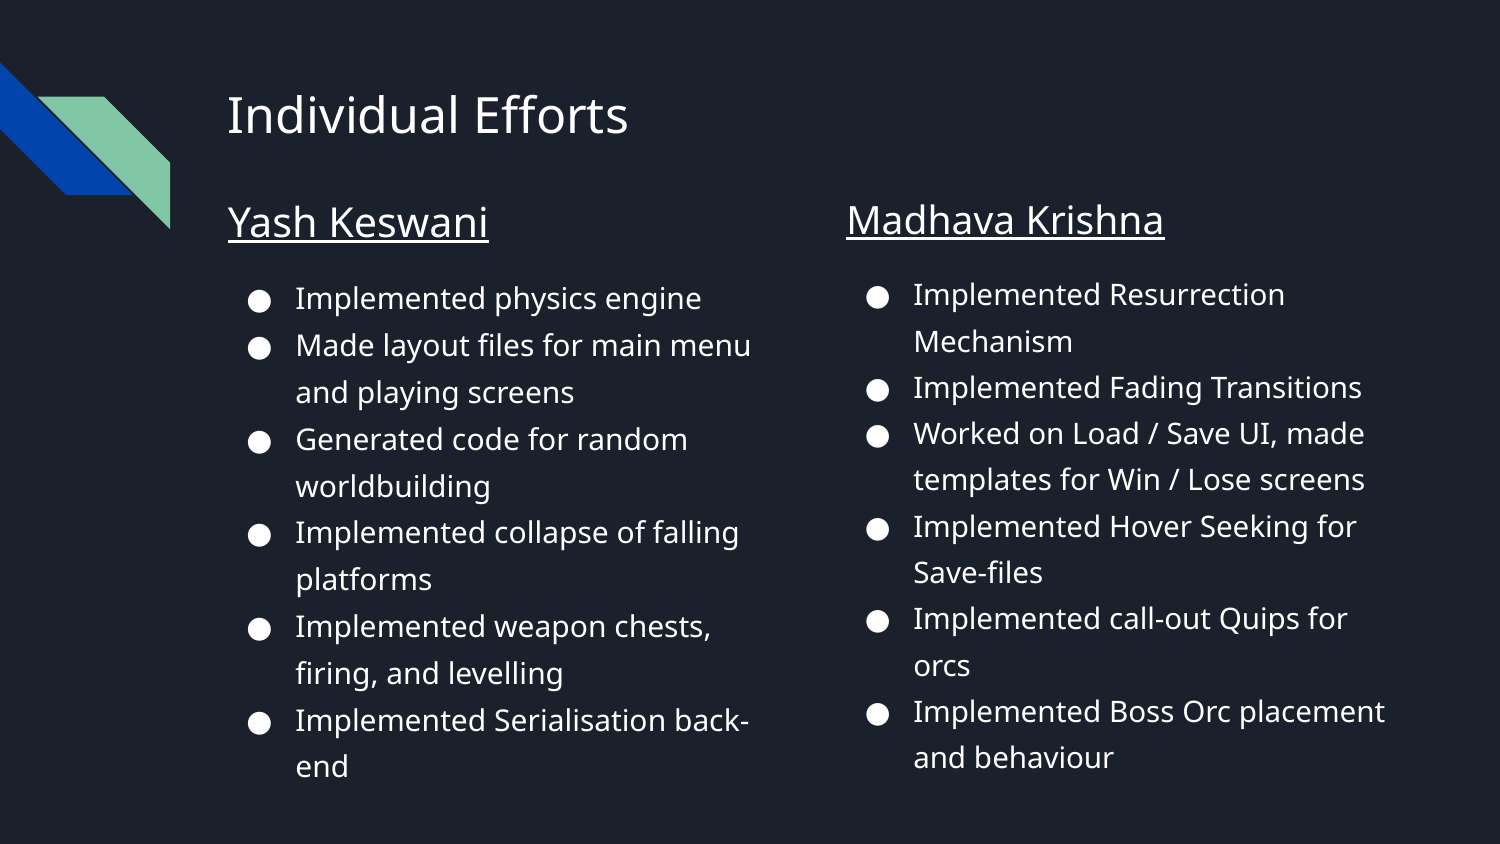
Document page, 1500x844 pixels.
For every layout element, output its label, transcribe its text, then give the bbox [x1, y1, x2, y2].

list Yash Keswani Implemented physics engine Made layout files for main menu and playing screens Generated code for random worldbuilding Implemented collapse of falling platforms Implemented weapon chests, firing, and levelling Implemented Serialisation back-end [212, 169, 792, 803]
list Madhava Krishna Implemented Resurrection Mechanism Implemented Fading Transitions Worked on Load / Save UI, made templates for Win / Lose screens Implemented Hover Seeking for Save-files Implemented call-out Quips for orcs Implemented Boss Orc placement and behaviour [831, 169, 1411, 803]
title Individual Efforts [212, 64, 1368, 170]
